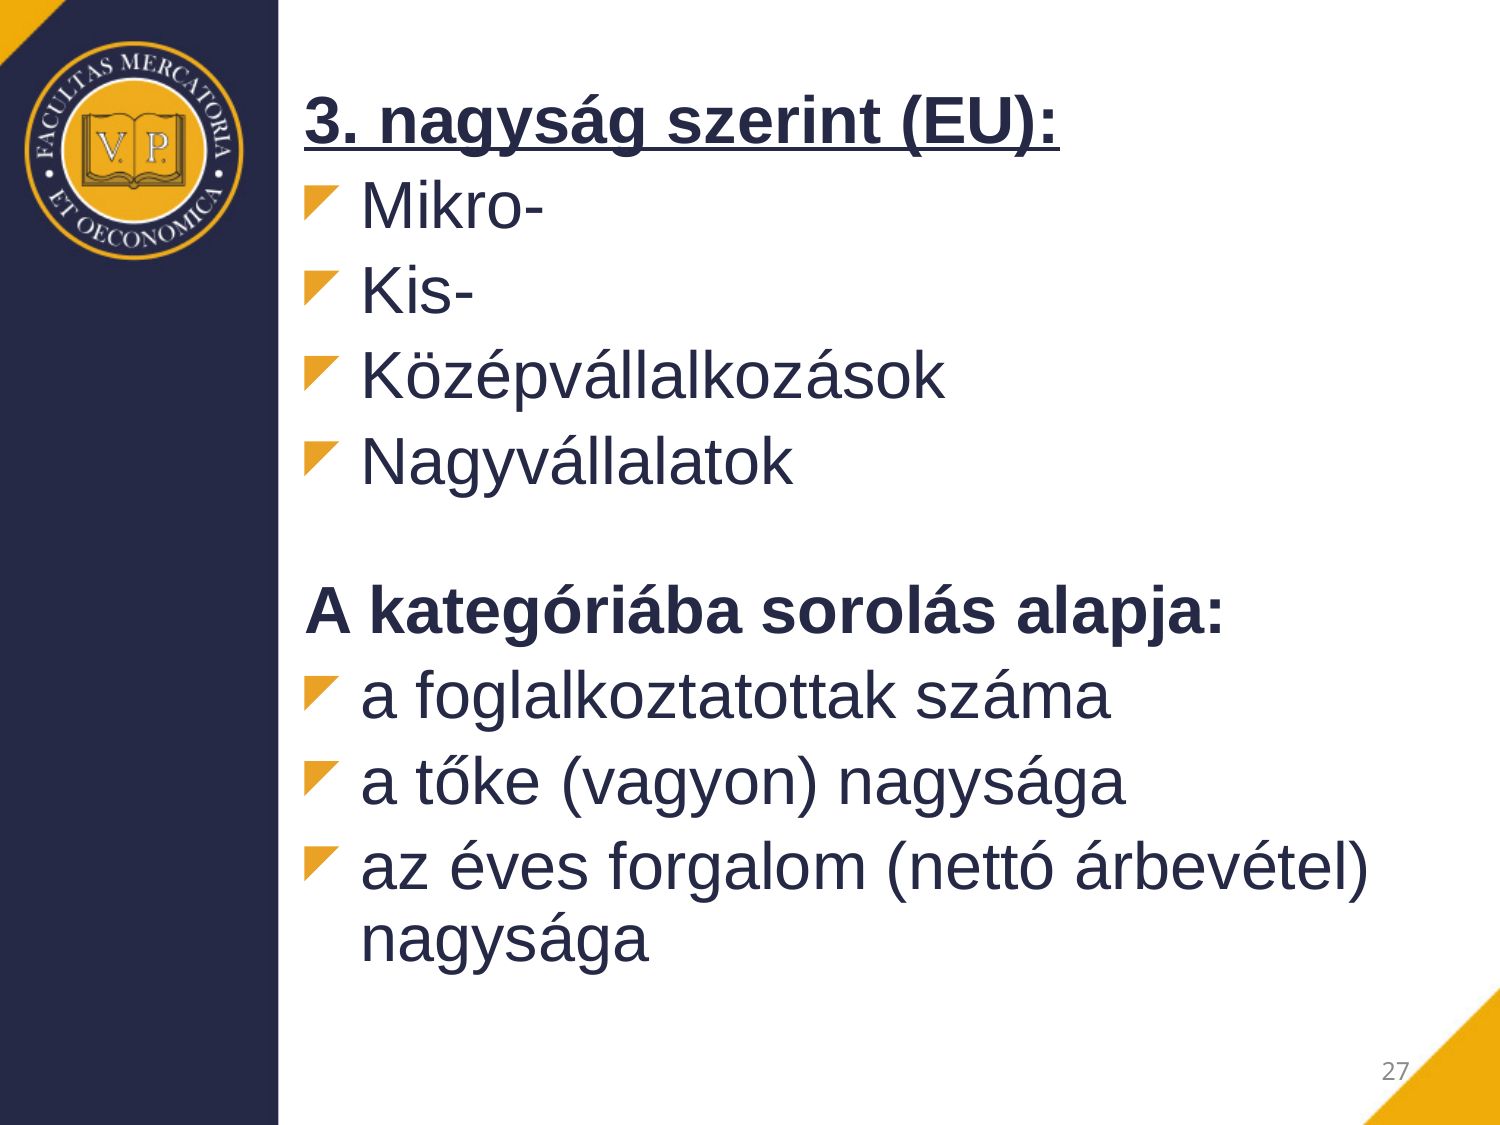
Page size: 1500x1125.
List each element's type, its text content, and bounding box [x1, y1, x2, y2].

picture [0, 0, 1500, 1125]
text_box 27 [1074, 1043, 1425, 1103]
list 3. nagyság szerint (EU): Mikro- Kis- Középvállalkozások Nagyvállalatok A kategóriába sorolás alapja: a foglalkoztatottak száma a tőke (vagyon) nagysága az éves forgalom (nettó árbevétel) nagysága [289, 78, 1483, 1043]
